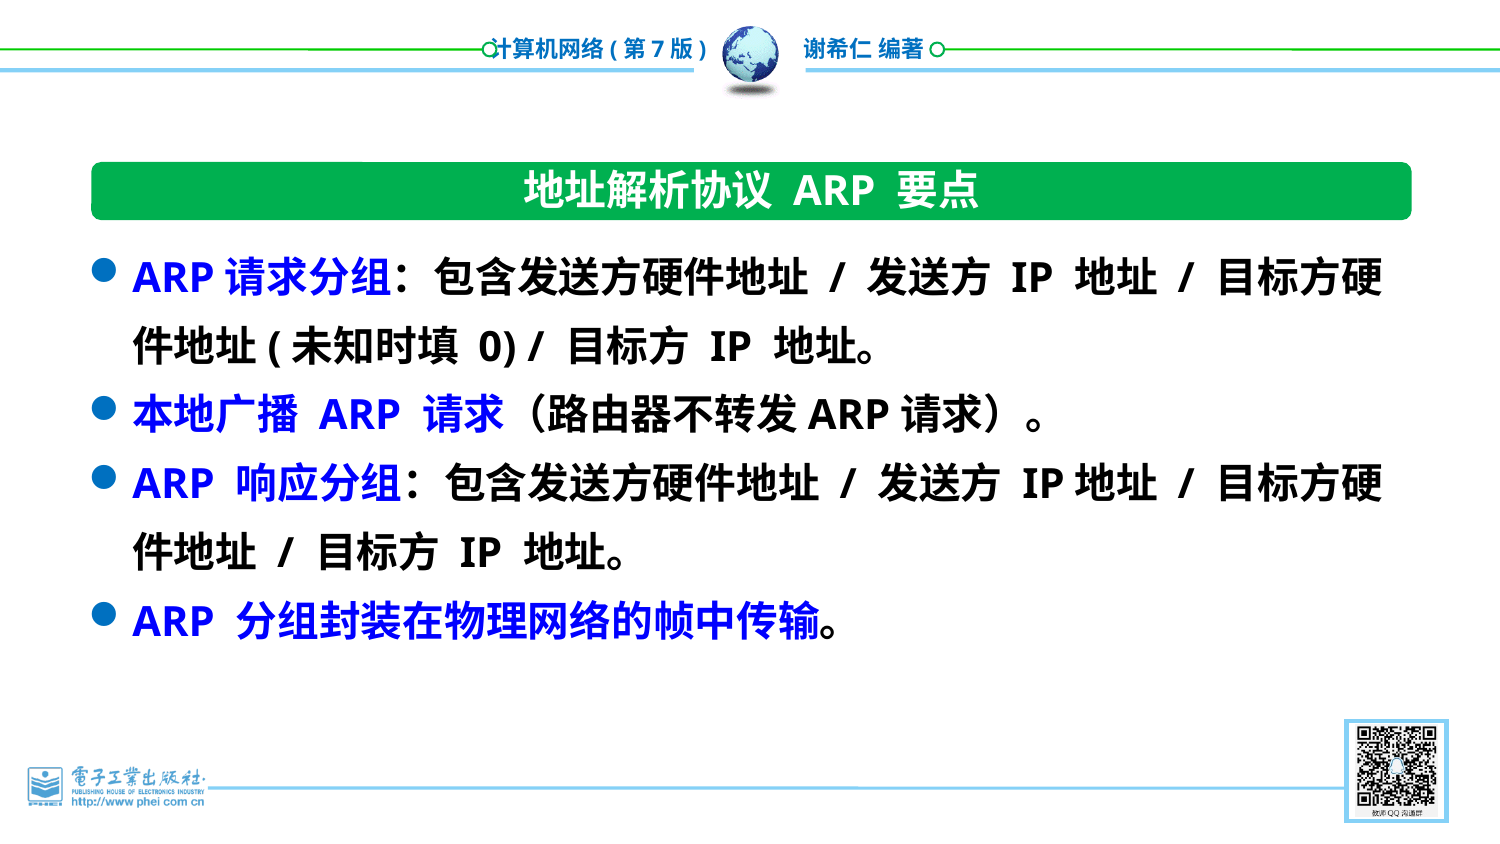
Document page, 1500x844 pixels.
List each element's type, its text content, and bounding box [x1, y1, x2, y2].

text_box [995, 162, 1412, 221]
text_box 地址解析协议 ARP 要点 [508, 156, 995, 222]
text_box ARP请求分组：包含发送方硬件地址 / 发送方 IP 地址 / 目标方硬件地址(未知时填 0) / 目标方 IP 地址。 本地广播 ARP 请求（路由器不转发ARP请求）。 ARP 响应分组：包含发送方硬件地址 / 发送方 IP地址 / 目标方硬件地址 / 目标方 IP 地址。 ARP 分组封装在物理网络的帧中传输。 [73, 224, 1437, 652]
picture [1355, 724, 1438, 817]
text_box [91, 161, 508, 221]
picture [720, 24, 780, 100]
picture [23, 764, 208, 809]
